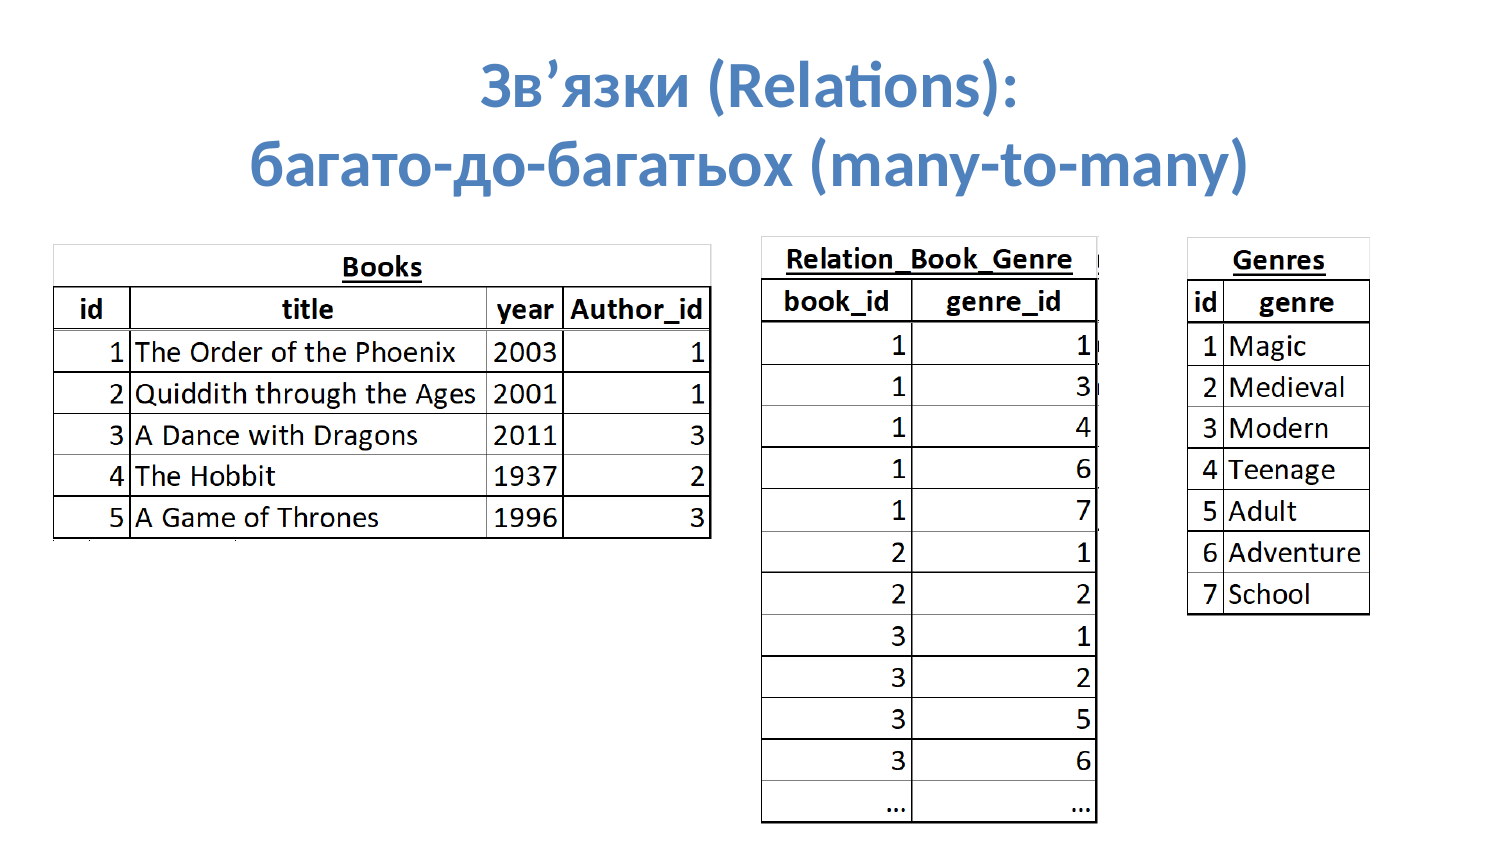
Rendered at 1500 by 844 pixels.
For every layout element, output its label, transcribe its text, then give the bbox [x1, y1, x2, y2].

title Зв’язки (Relations): багато-до-багатьох (many-to-many) [607, 32, 1459, 210]
text_box [25, 0, 607, 216]
picture [1186, 236, 1371, 616]
picture [761, 236, 1102, 824]
picture [52, 244, 712, 541]
